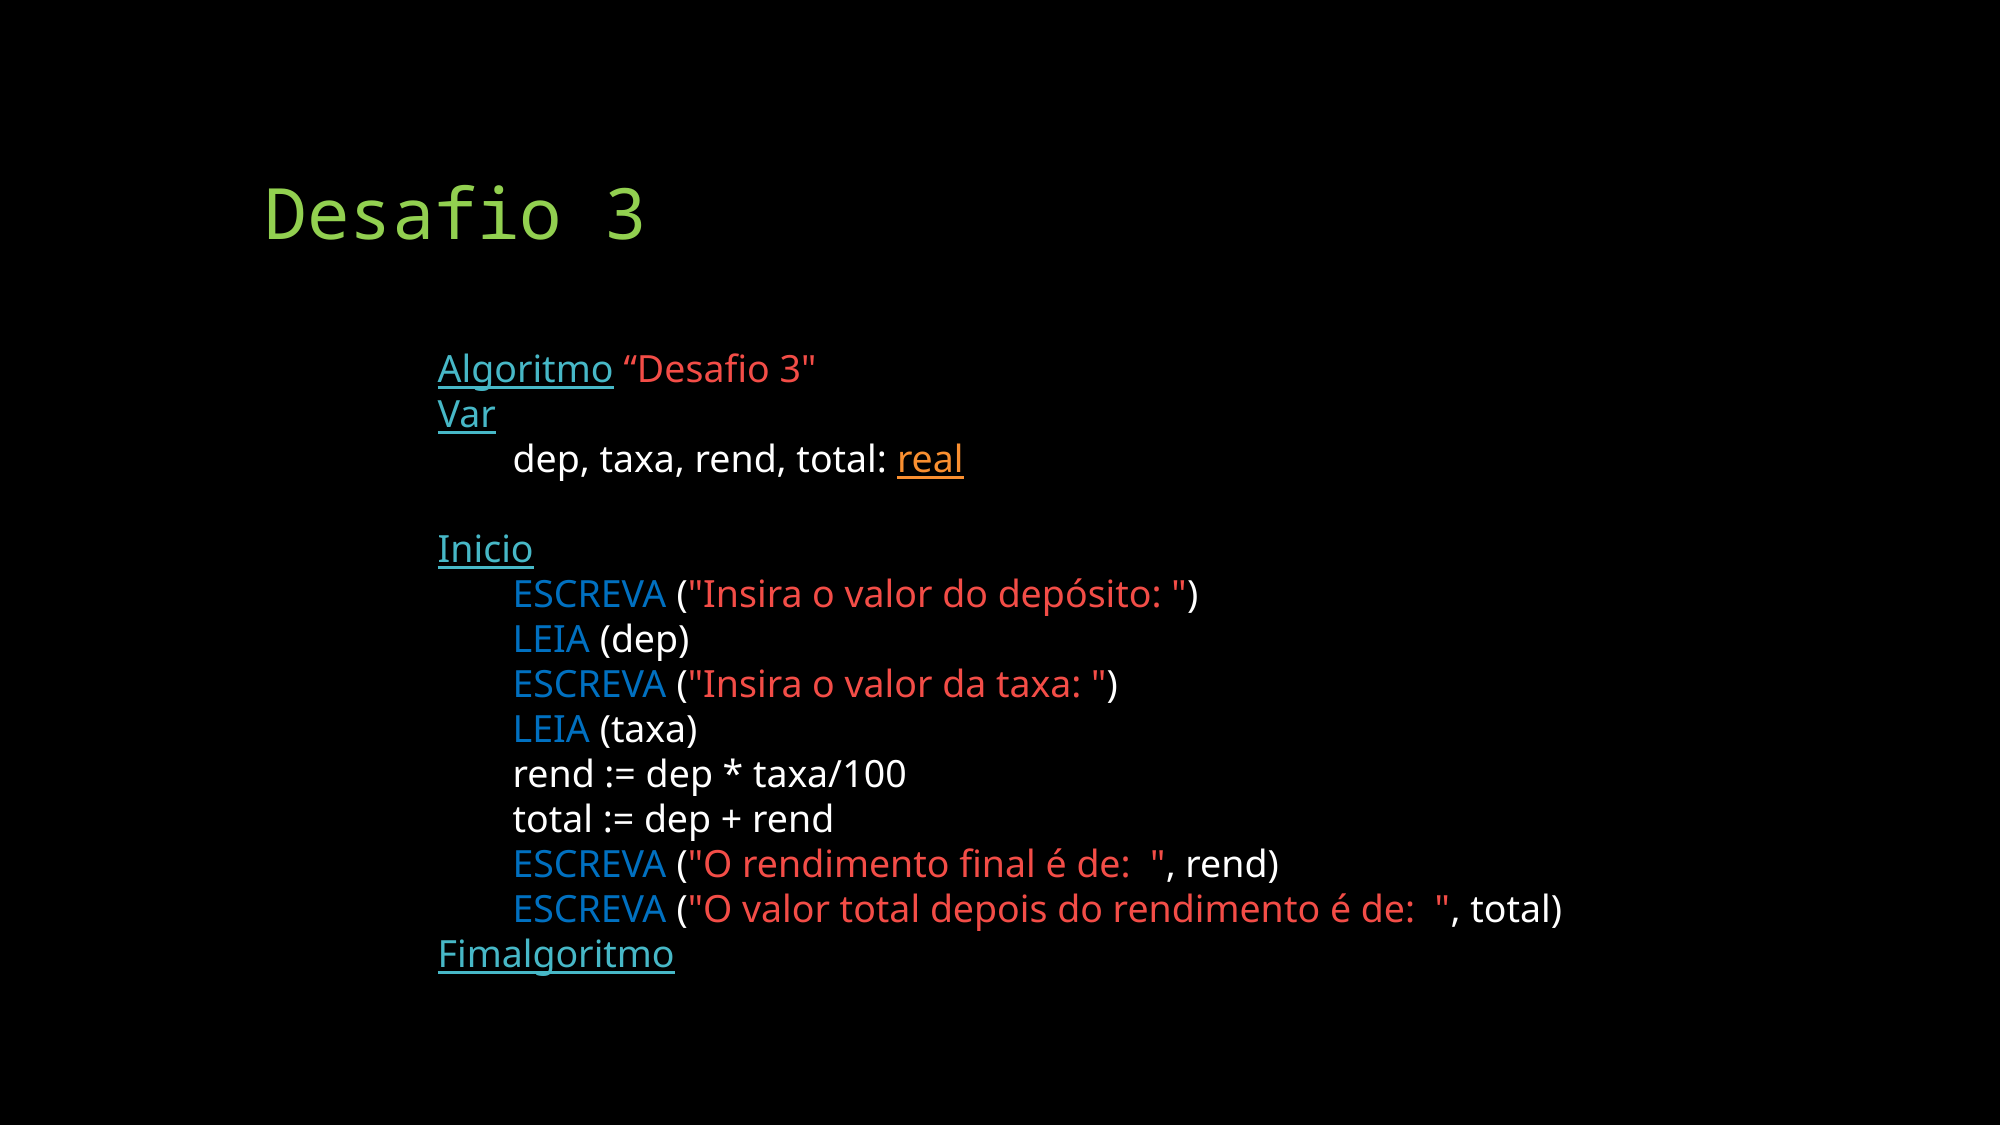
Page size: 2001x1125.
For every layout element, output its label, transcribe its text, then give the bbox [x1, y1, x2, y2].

text_box Algoritmo “Desafio 3" Var dep, taxa, rend, total: real Inicio ESCREVA ("Insira o valor do depósito: ") LEIA (dep) ESCREVA ("Insira o valor da taxa: ") LEIA (taxa) rend := dep * taxa/100 total := dep + rend ESCREVA ("O rendimento final é de: ", rend) ESCREVA ("O valor total depois do rendimento é de: ", total) Fimalgoritmo [423, 338, 1577, 983]
title Desafio 3 [249, 75, 1750, 263]
